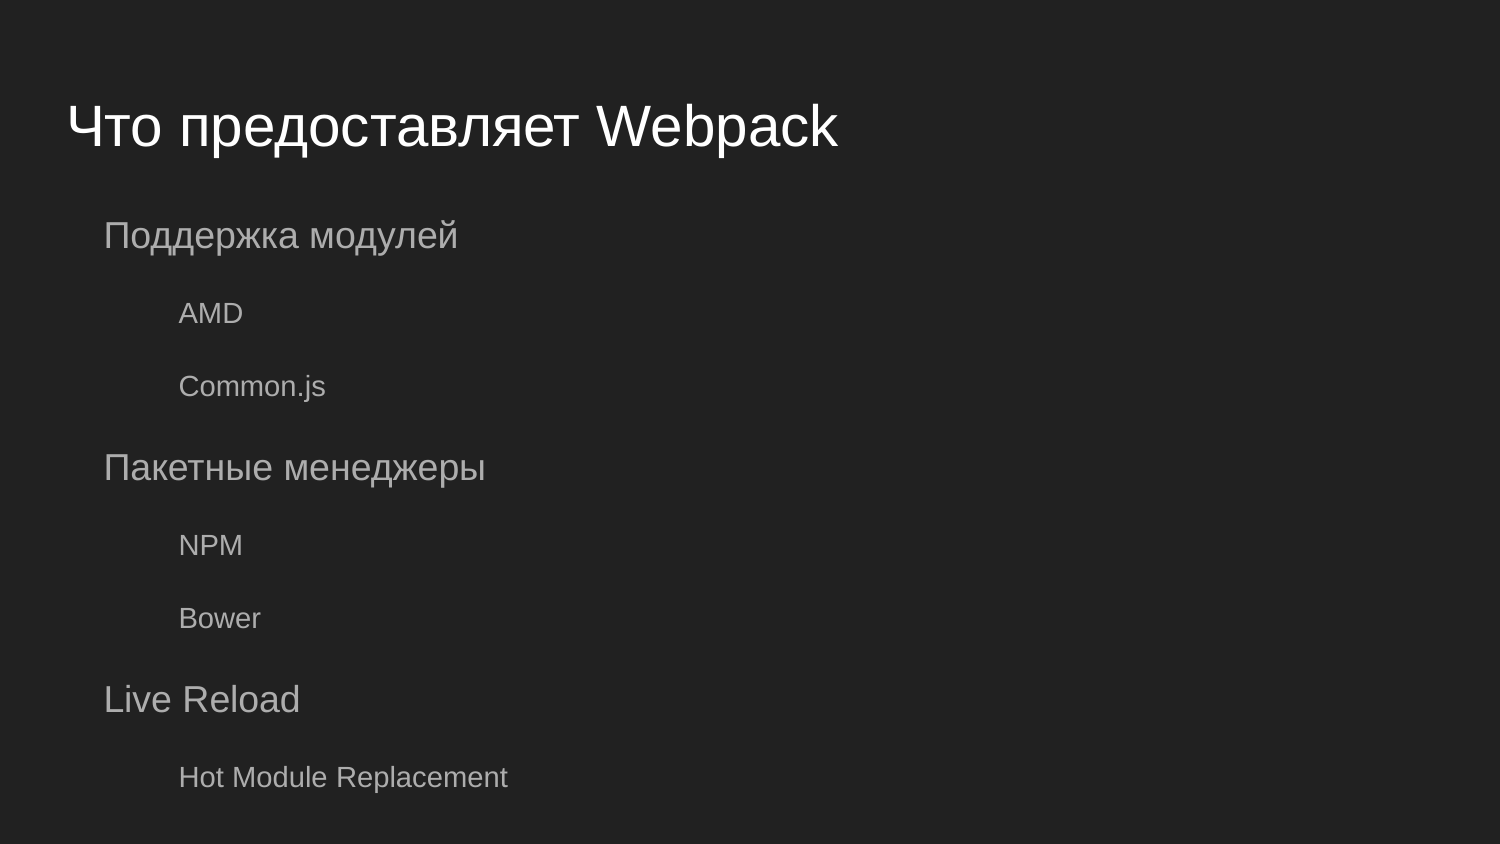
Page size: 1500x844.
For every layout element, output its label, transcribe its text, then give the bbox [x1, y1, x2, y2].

list Поддержка модулей AMD Common.js Пакетные менеджеры NPM Bower Live Reload Hot Module Replacement [51, 189, 1449, 750]
title Что предоставляет Webpack [51, 72, 1449, 167]
